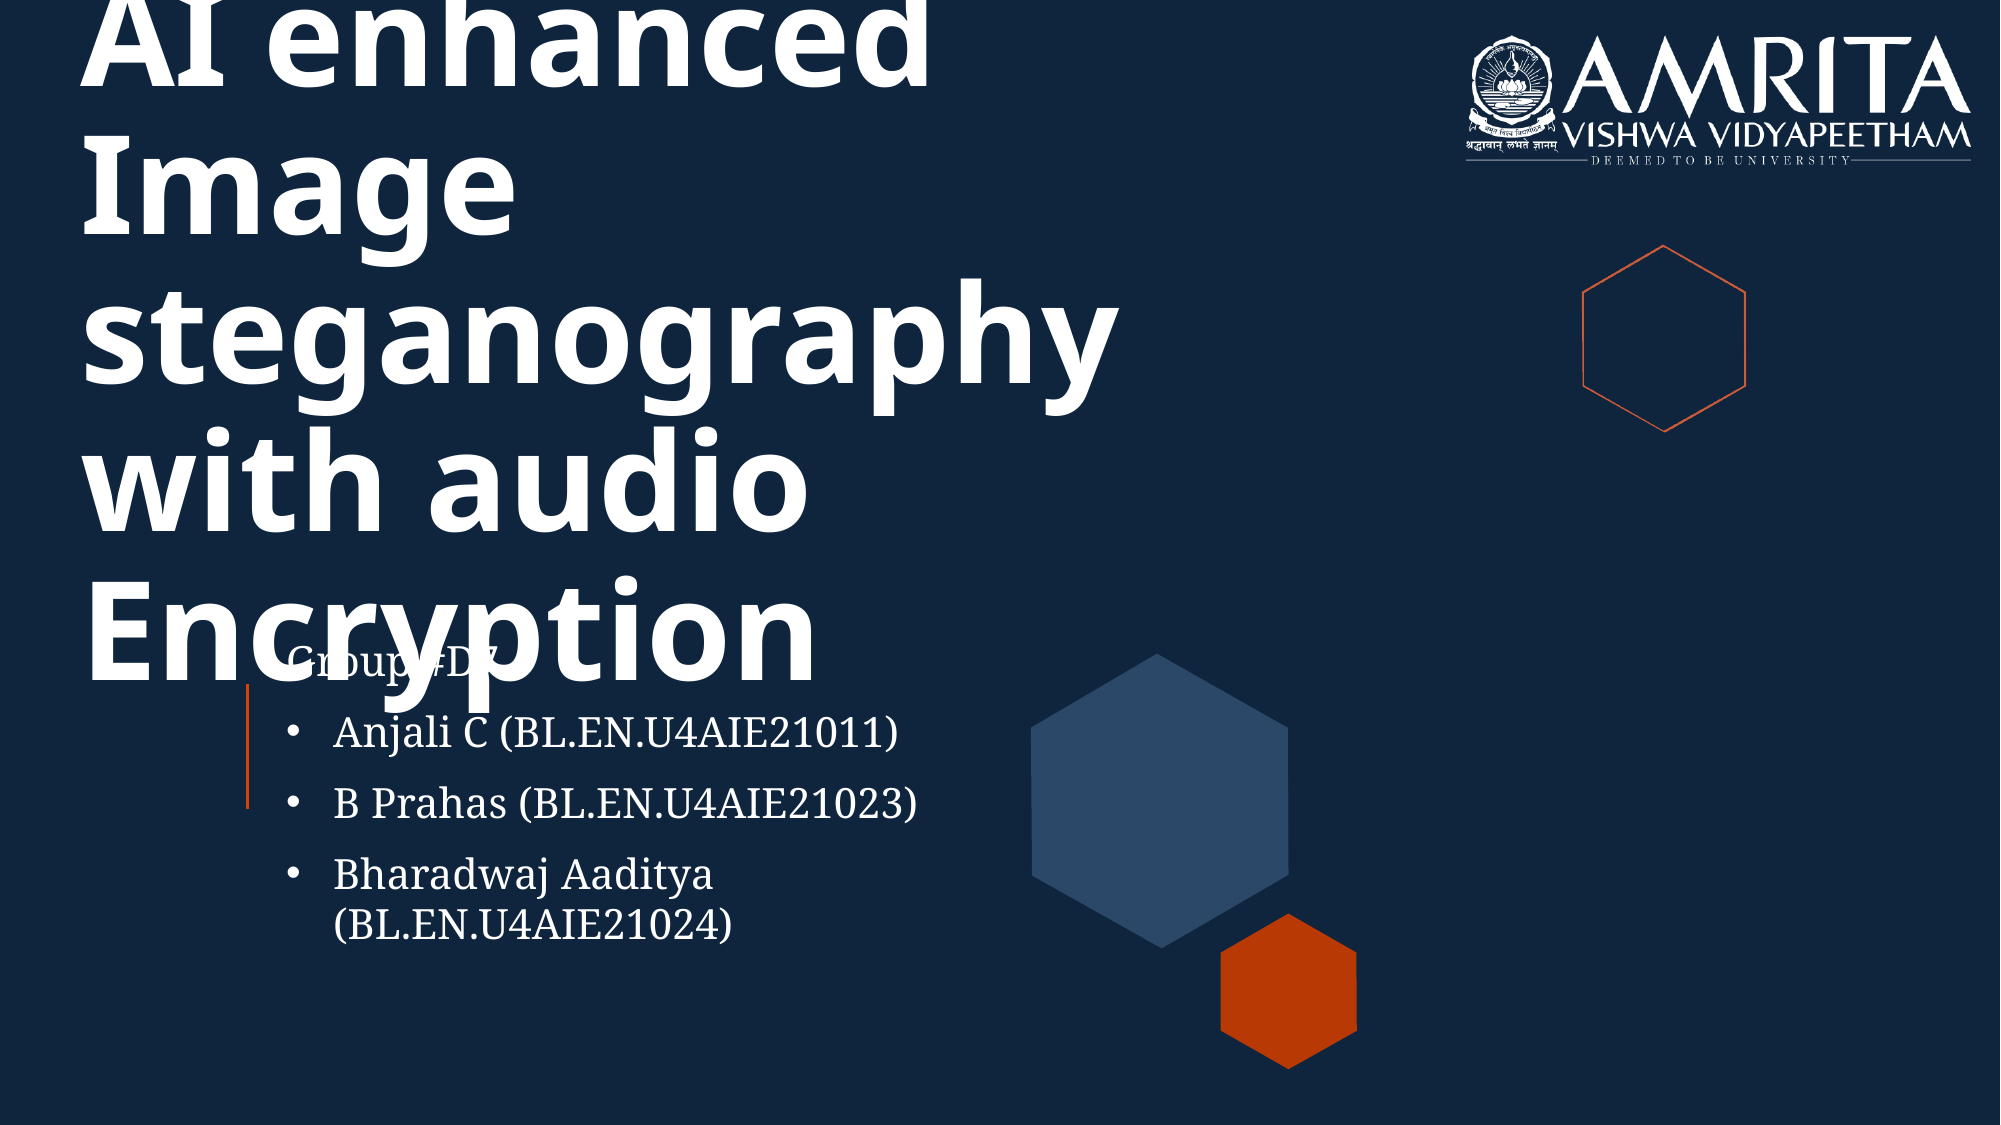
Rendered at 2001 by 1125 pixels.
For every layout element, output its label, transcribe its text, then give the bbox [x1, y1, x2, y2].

list Group #D7 Anjali C (BL.EN.U4AIE21011) B Prahas (BL.EN.U4AIE21023) Bharadwaj Aaditya (BL.EN.U4AIE21024) [271, 627, 935, 949]
picture [1030, 653, 1289, 949]
picture [1581, 244, 1747, 434]
picture [1430, 0, 2000, 188]
title AI enhanced Image steganography with audio Encryption [64, 251, 1289, 426]
